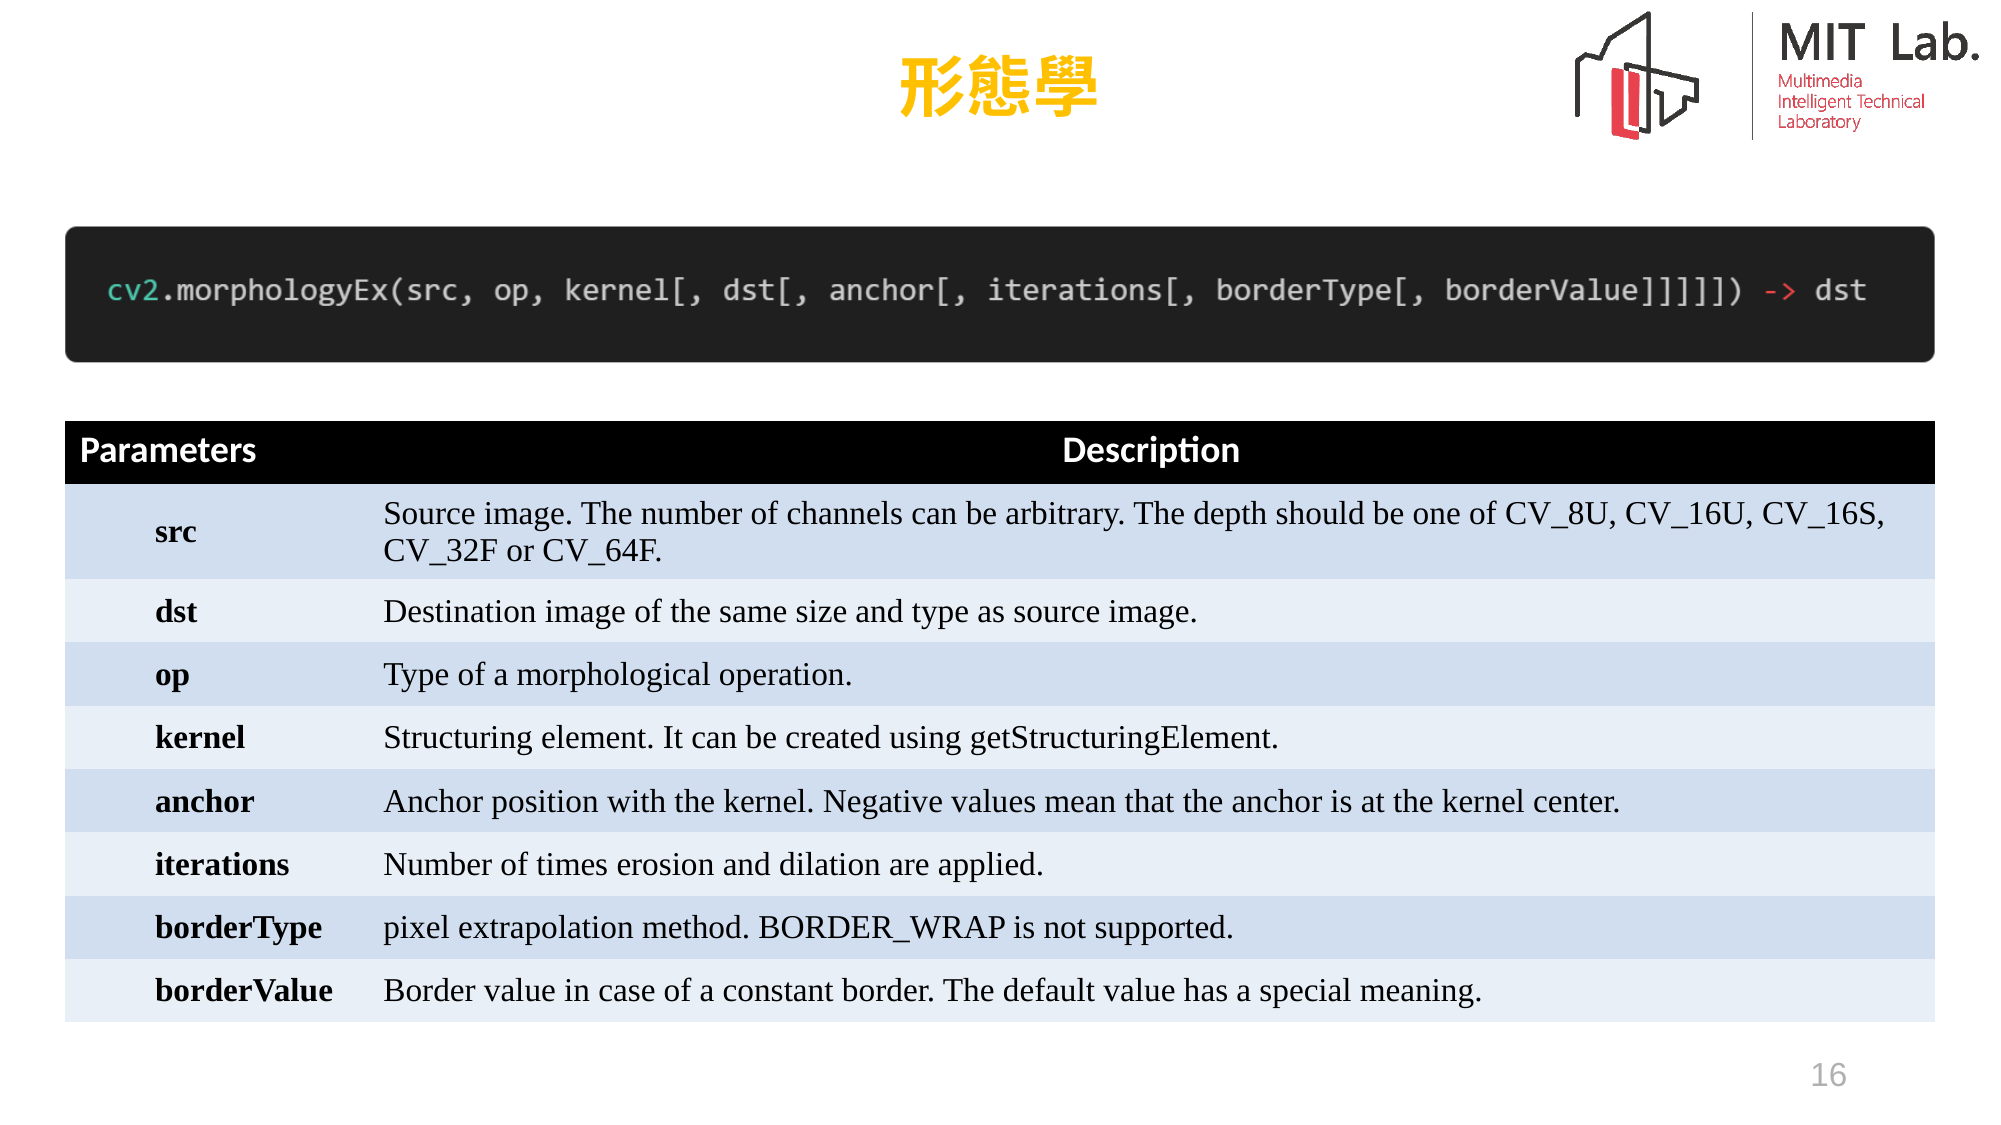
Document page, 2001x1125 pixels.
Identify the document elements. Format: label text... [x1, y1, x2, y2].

slide_number 16 [1412, 1042, 1863, 1103]
table_cell iterations [65, 832, 368, 896]
table_cell dst [65, 579, 368, 642]
table_header Description [368, 421, 1935, 484]
table_cell Structuring element. It can be created using getStructuringElement. [368, 706, 1935, 769]
table_cell Destination image of the same size and type as source image. [368, 579, 1935, 642]
table_cell Anchor position with the kernel. Negative values mean that the anchor is at the kernel center. [368, 769, 1935, 832]
picture [64, 226, 1935, 363]
table_cell kernel [65, 706, 368, 769]
table_cell borderValue [65, 959, 368, 1022]
table_cell borderType [65, 896, 368, 959]
table_cell pixel extrapolation method. BORDER_WRAP is not supported. [368, 896, 1935, 959]
table_cell anchor [65, 769, 368, 832]
text_box 形態學 [499, 34, 1501, 135]
table_cell Source image. The number of channels can be arbitrary. The depth should be one of CV_8U, CV_16U, CV_16S, CV_32F or CV_64F. [368, 484, 1935, 579]
table_cell Number of times erosion and dilation are applied. [368, 832, 1935, 896]
table_cell op [65, 642, 368, 706]
table_header Parameters [65, 421, 368, 484]
table_cell Type of a morphological operation. [368, 642, 1935, 706]
table_cell Border value in case of a constant border. The default value has a special meaning. [368, 959, 1935, 1022]
picture [1522, 0, 2001, 164]
table_cell src [65, 484, 368, 579]
